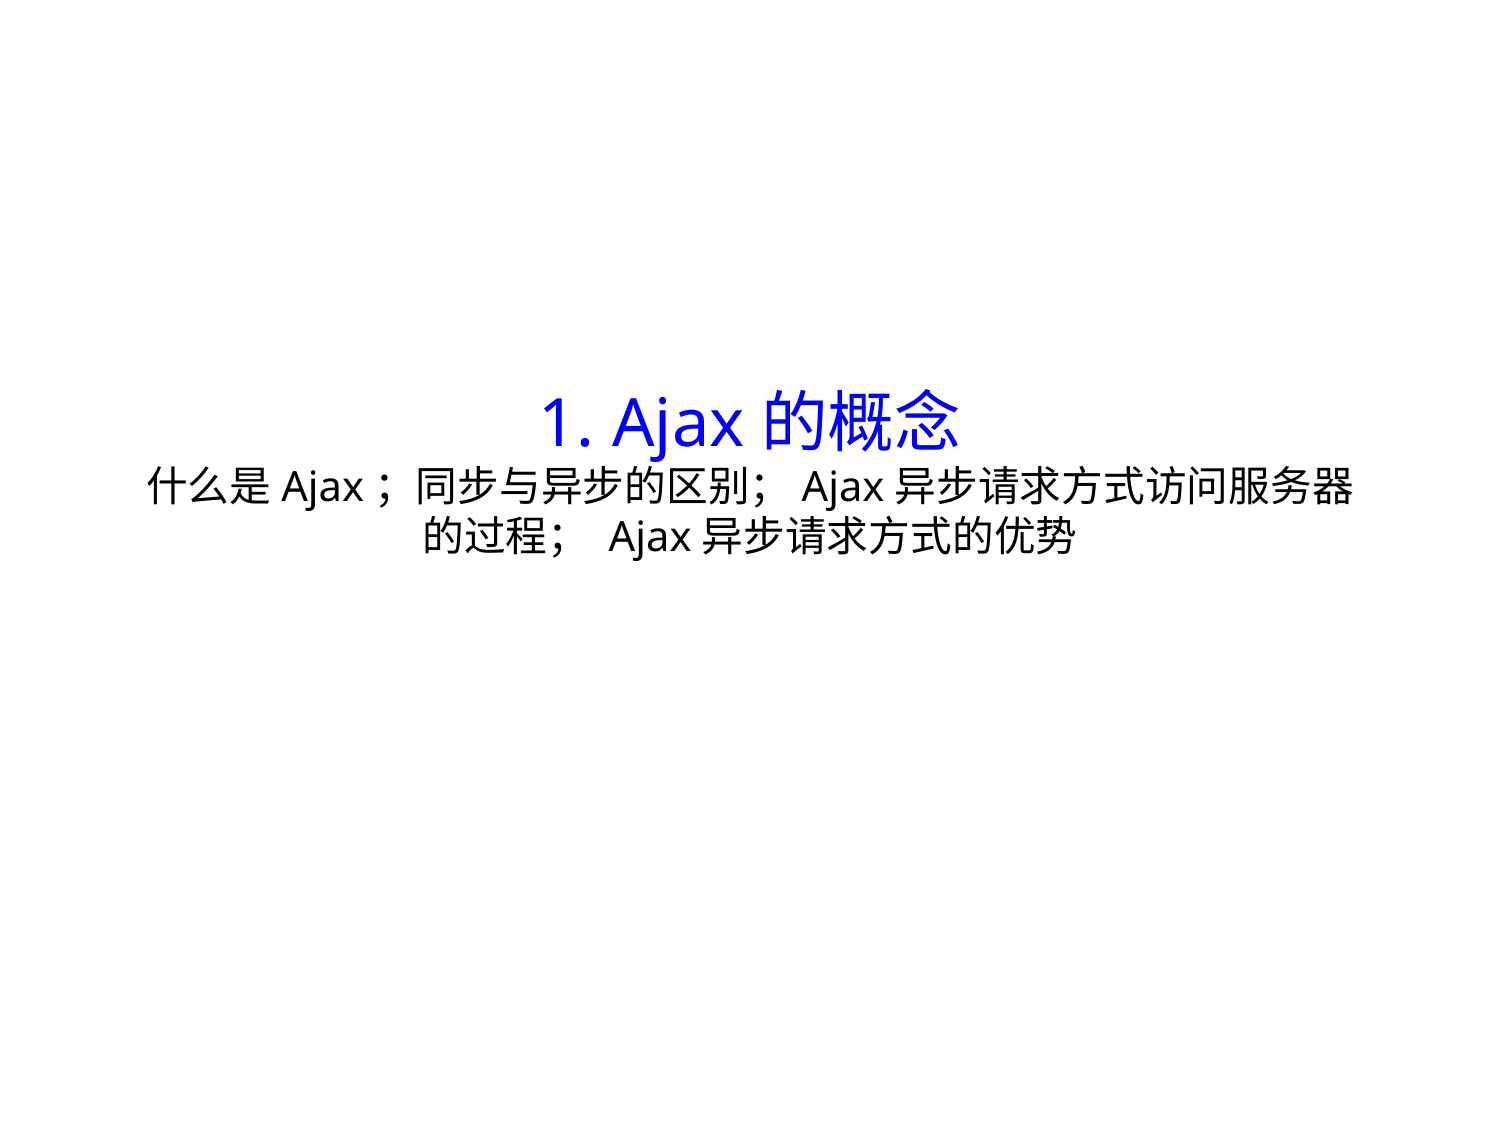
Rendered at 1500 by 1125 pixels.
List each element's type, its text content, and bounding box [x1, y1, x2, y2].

title 1. Ajax的概念 什么是Ajax；同步与异步的区别；Ajax异步请求方式访问服务器的过程； Ajax异步请求方式的优势 [112, 349, 1388, 591]
